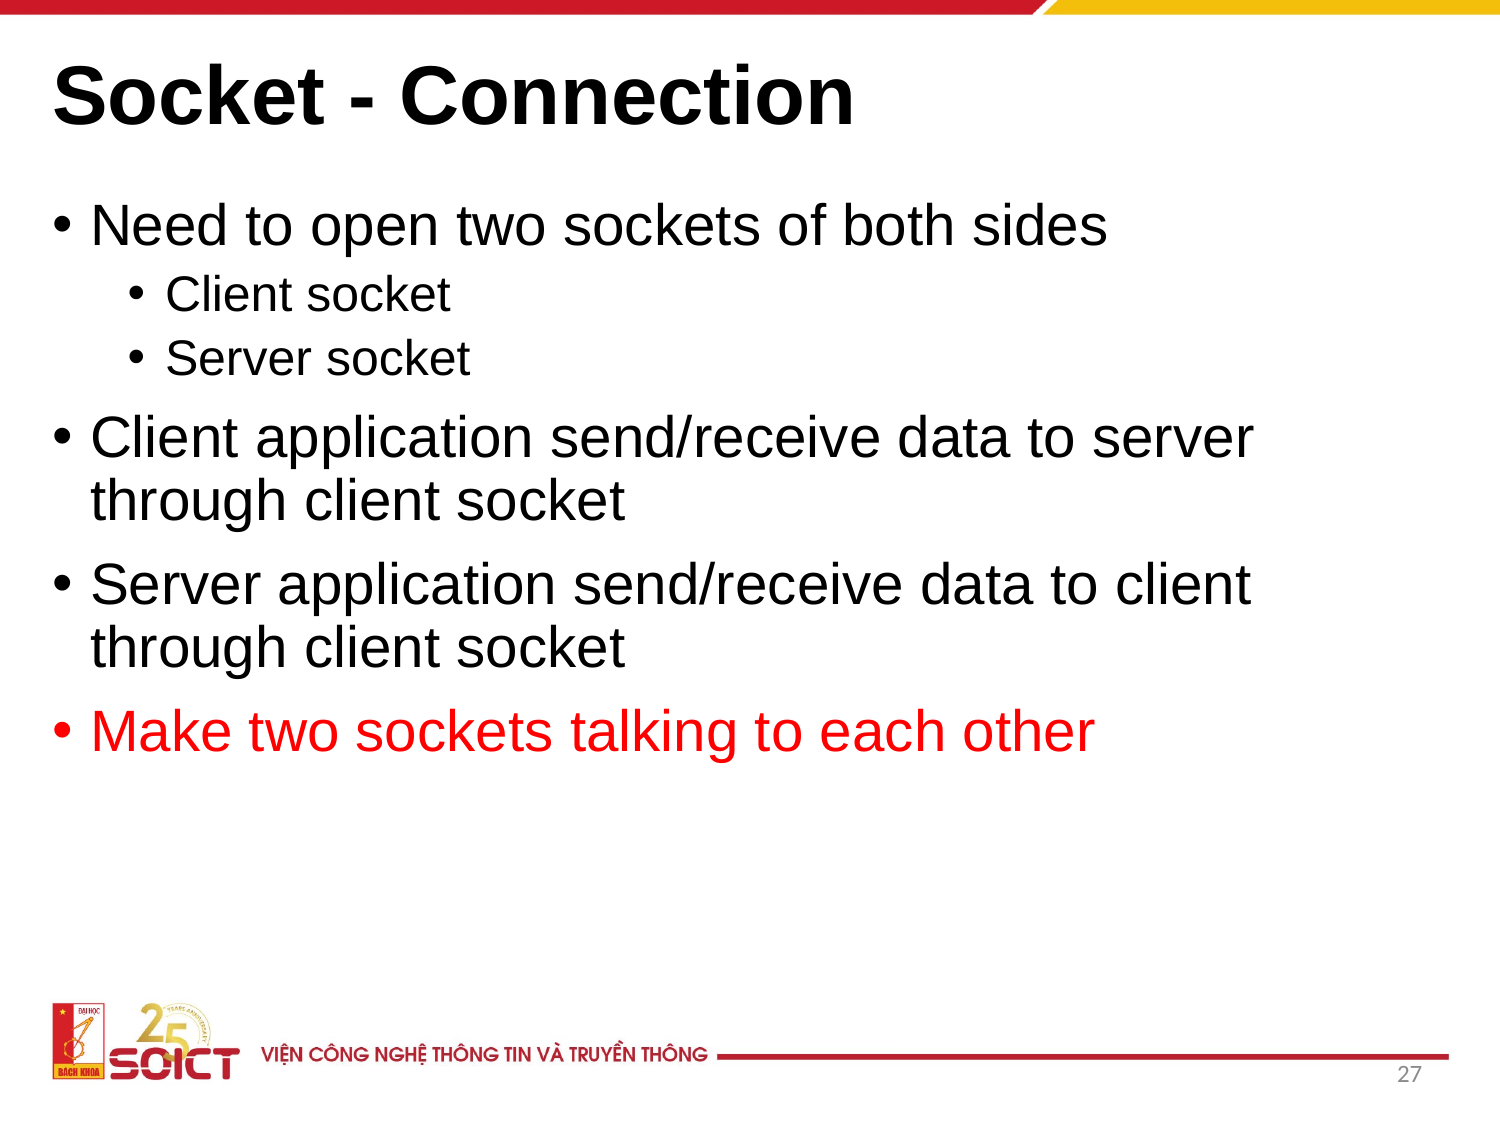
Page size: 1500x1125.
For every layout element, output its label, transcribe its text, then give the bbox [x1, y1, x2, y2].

slide_number 27 [1059, 1042, 1438, 1103]
picture [0, 0, 1500, 1125]
title Socket - Connection [37, 20, 1438, 175]
list Need to open two sockets of both sides Client socket Server socket Client application send/receive data to server through client socket Server application send/receive data to client through client socket Make two sockets talking to each other [37, 187, 1438, 1014]
